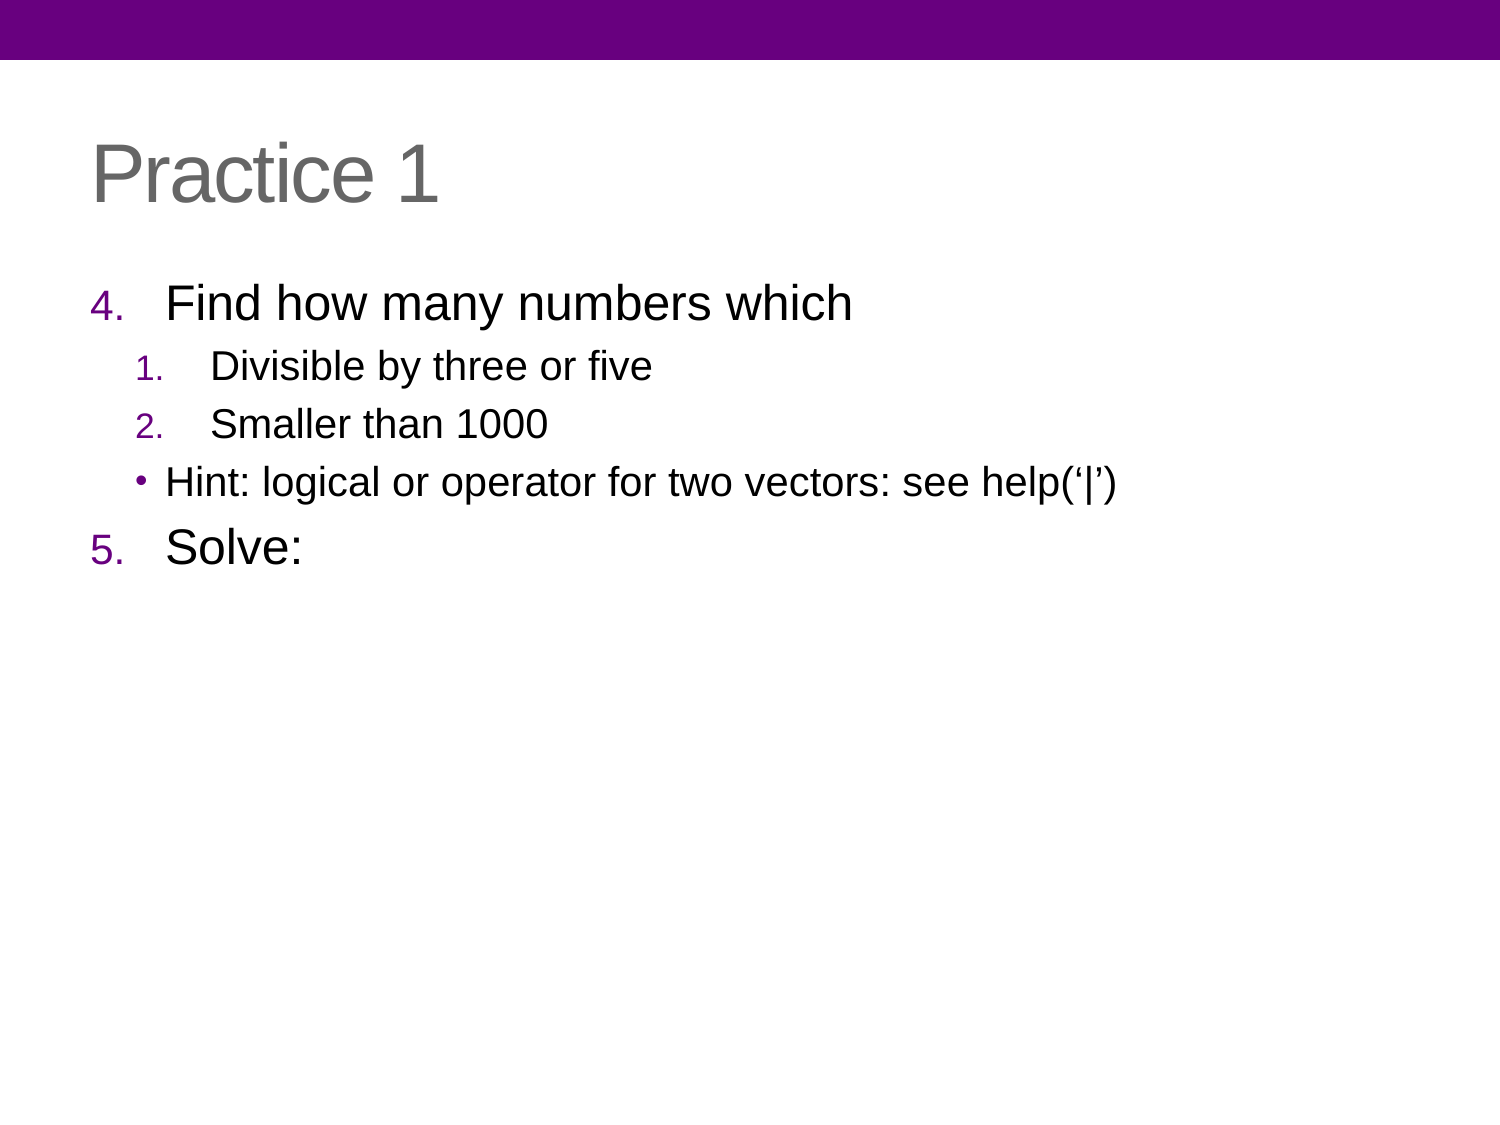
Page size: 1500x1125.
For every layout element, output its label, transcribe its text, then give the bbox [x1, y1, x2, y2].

title Practice 1 [75, 87, 1425, 250]
